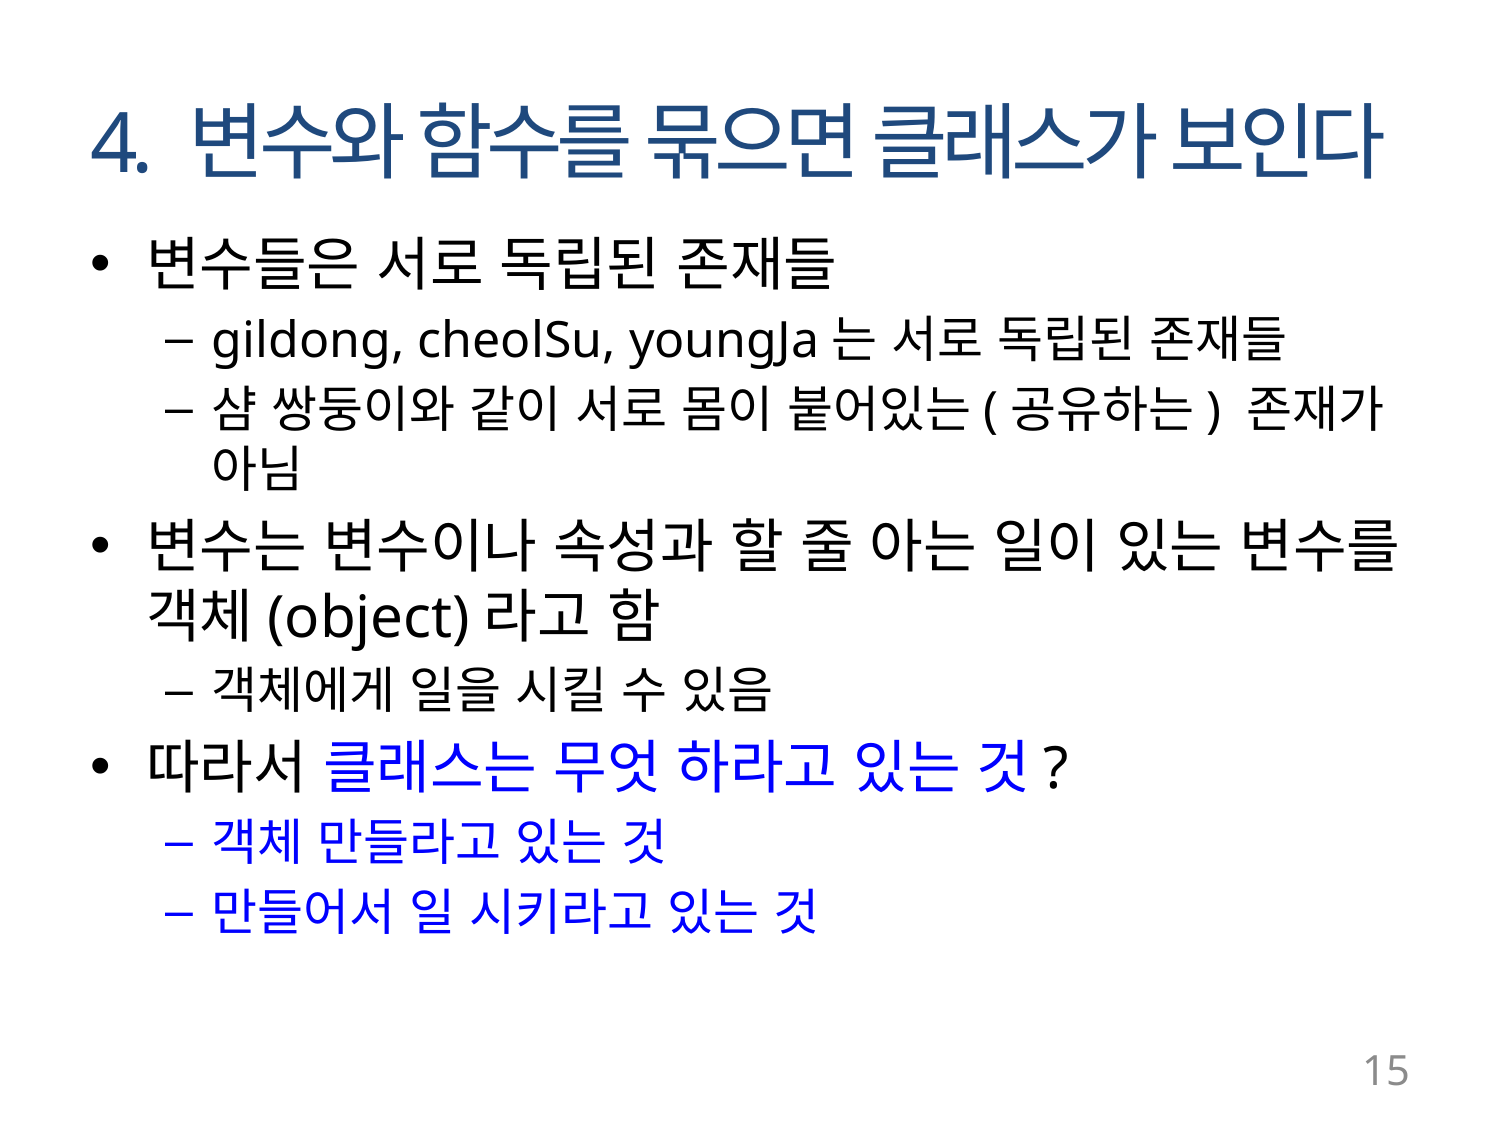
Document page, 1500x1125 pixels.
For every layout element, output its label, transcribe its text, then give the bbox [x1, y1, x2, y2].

list 변수들은 서로 독립된 존재들 gildong, cheolSu, youngJa는 서로 독립된 존재들 샴 쌍둥이와 같이 서로 몸이 붙어있는(공유하는) 존재가 아님 변수는 변수이나 속성과 할 줄 아는 일이 있는 변수를 객체(object)라고 함 객체에게 일을 시킬 수 있음 따라서 클래스는 무엇 하라고 있는 것? 객체 만들라고 있는 것 만들어서 일 시키라고 있는 것 [75, 219, 1425, 1012]
title 4. 변수와 함수를 묶으면 클래스가 보인다 [75, 78, 1425, 200]
slide_number 15 [1074, 1042, 1425, 1103]
